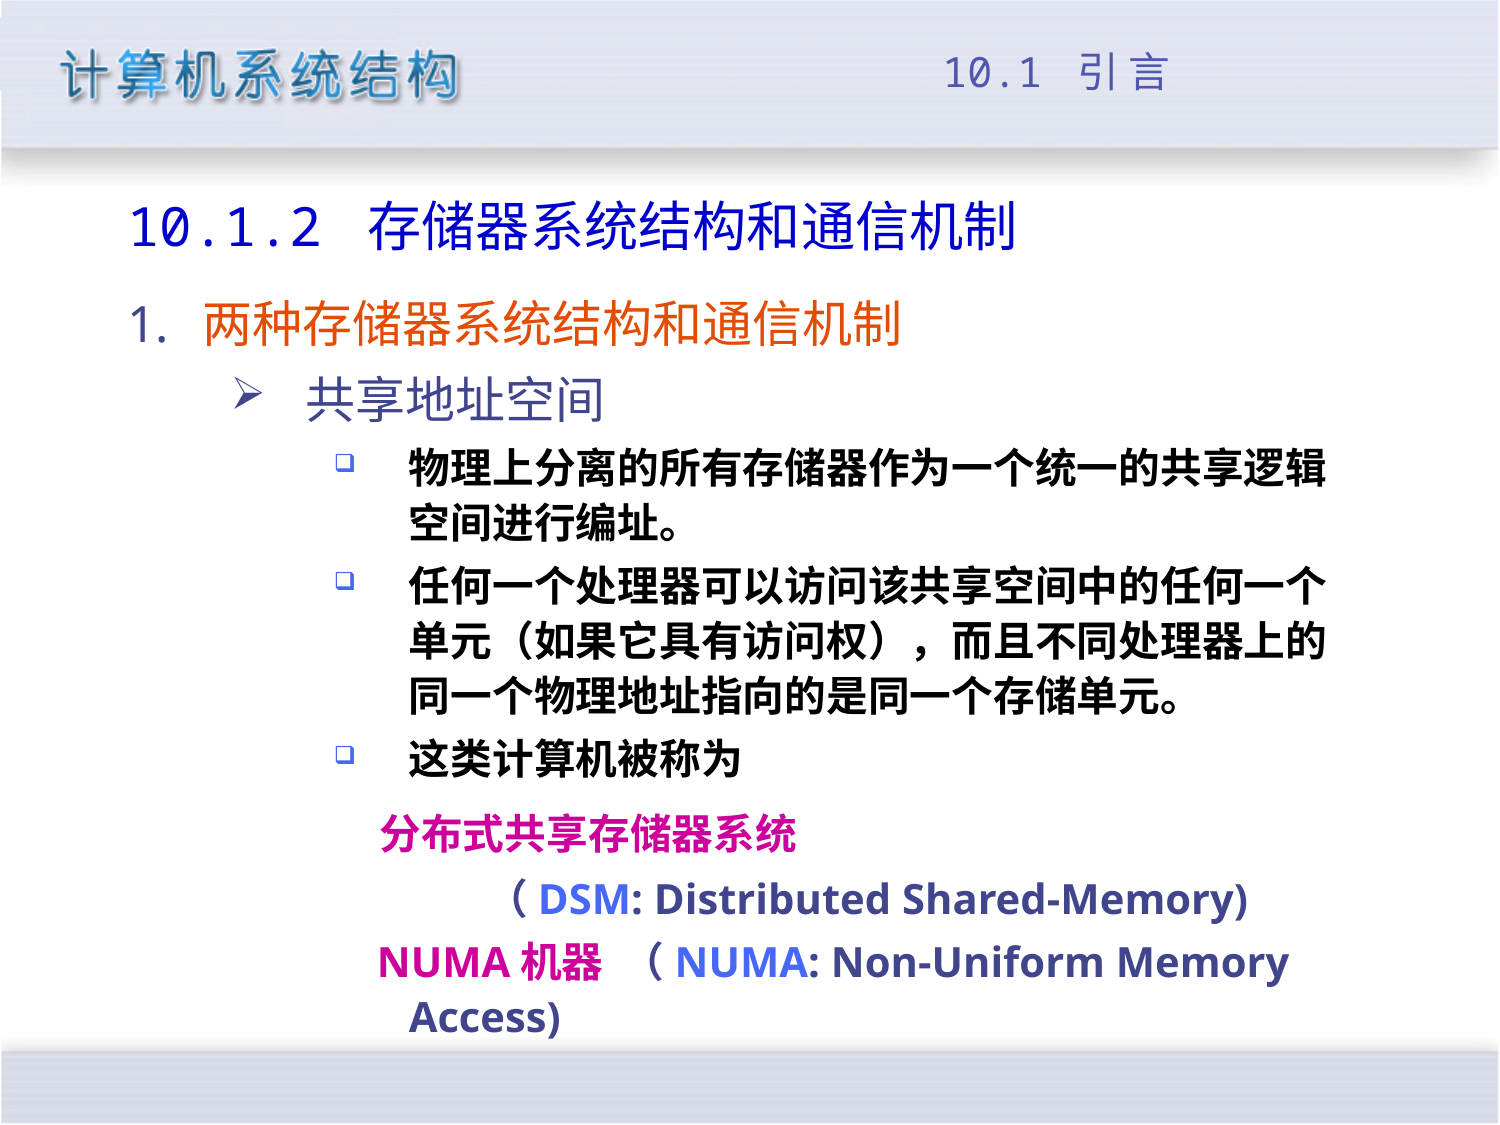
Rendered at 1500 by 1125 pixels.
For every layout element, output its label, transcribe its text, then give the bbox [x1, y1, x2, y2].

list 两种存储器系统结构和通信机制 共享地址空间 物理上分离的所有存储器作为一个统一的共享逻辑空间进行编址。 任何一个处理器可以访问该共享空间中的任何一个单元（如果它具有访问权），而且不同处理器上的同一个物理地址指向的是同一个存储单元。 这类计算机被称为 分布式共享存储器系统 （DSM: Distributed Shared-Memory) NUMA机器 （NUMA: Non-Uniform Memory Access) [112, 278, 1376, 1102]
picture [0, 0, 1500, 1125]
text_box 10.1.2 存储器系统结构和通信机制 [112, 184, 1353, 265]
title 10.1 引 言 [637, 40, 1475, 104]
